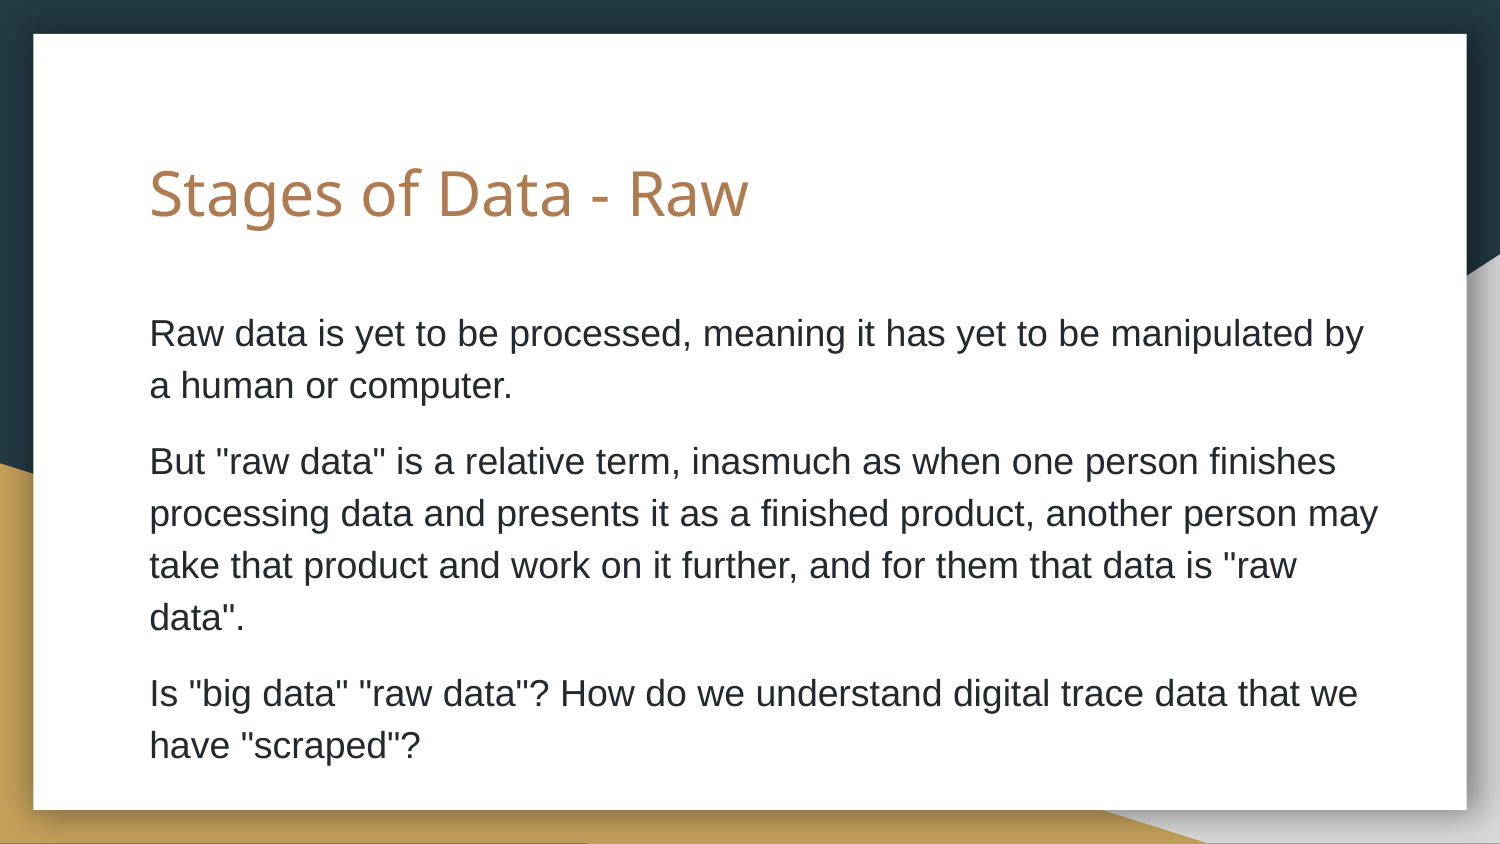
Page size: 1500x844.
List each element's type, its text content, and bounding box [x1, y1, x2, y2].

list Raw data is yet to be processed, meaning it has yet to be manipulated by a human or computer. But "raw data" is a relative term, inasmuch as when one person finishes processing data and presents it as a finished product, another person may take that product and work on it further, and for them that data is "raw data". Is "big data" "raw data"? How do we understand digital trace data that we have "scraped"? [134, 287, 1410, 743]
title Stages of Data - Raw [134, 138, 1366, 287]
